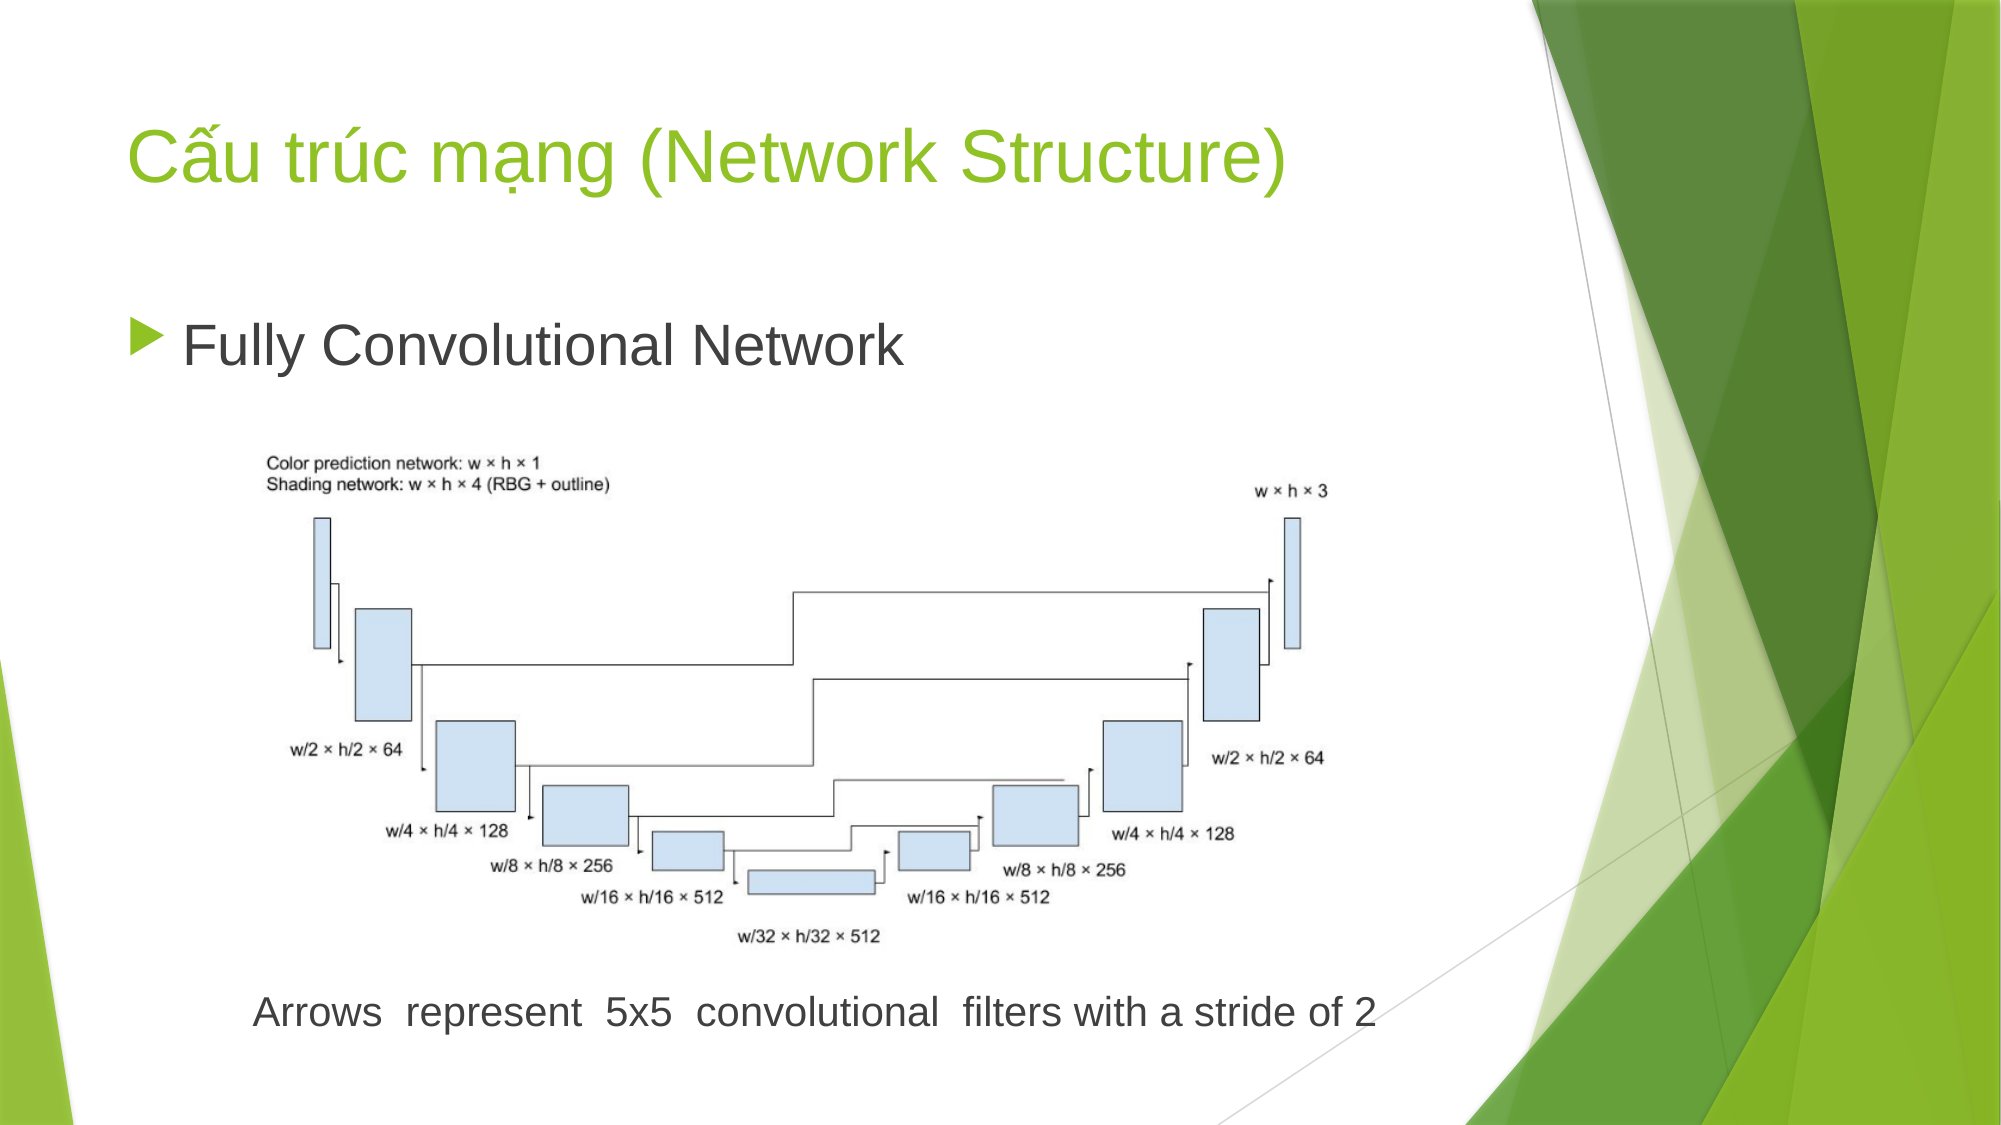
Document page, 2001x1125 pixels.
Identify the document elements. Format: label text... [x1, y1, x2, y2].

list Fully Convolutional Network [111, 299, 1522, 428]
picture [237, 426, 1396, 966]
text_box Arrows represent 5x5 convolutional filters with a stride of 2 [237, 977, 1395, 1105]
title Cấu trúc mạng (Network Structure) [111, 99, 1522, 299]
